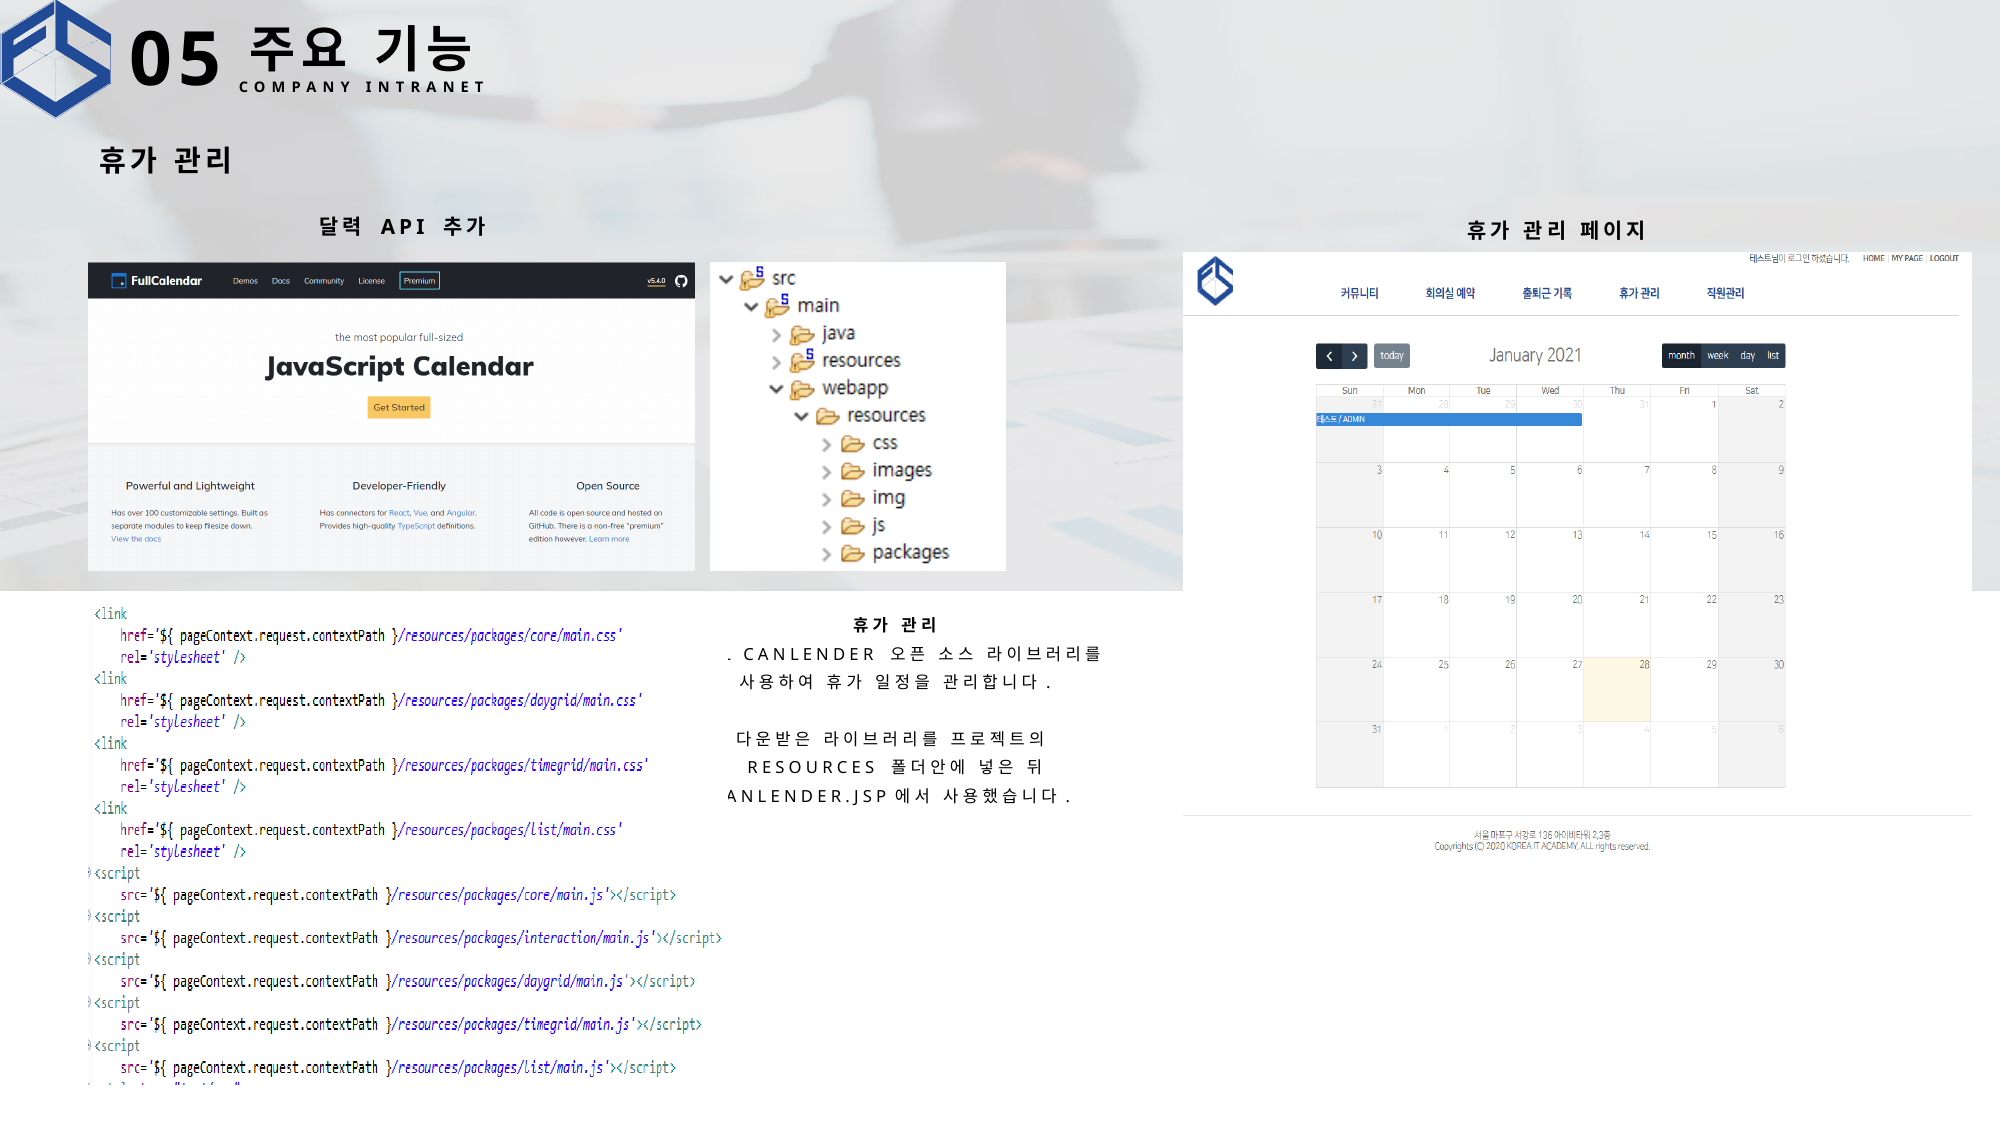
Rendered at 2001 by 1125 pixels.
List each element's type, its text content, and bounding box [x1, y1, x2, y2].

picture [88, 607, 728, 1085]
picture [0, 0, 2000, 862]
text_box 휴가 관리 FULL CANLENDER 오픈 소스 라이브러리를 사용하여 휴가 일정을 관리합니다. 다운받은 라이브러리를 프로젝트의 RESOURCES 폴더안에 넣은 뒤 CANLENDER.JSP에서 사용했습니다. [728, 607, 1144, 839]
